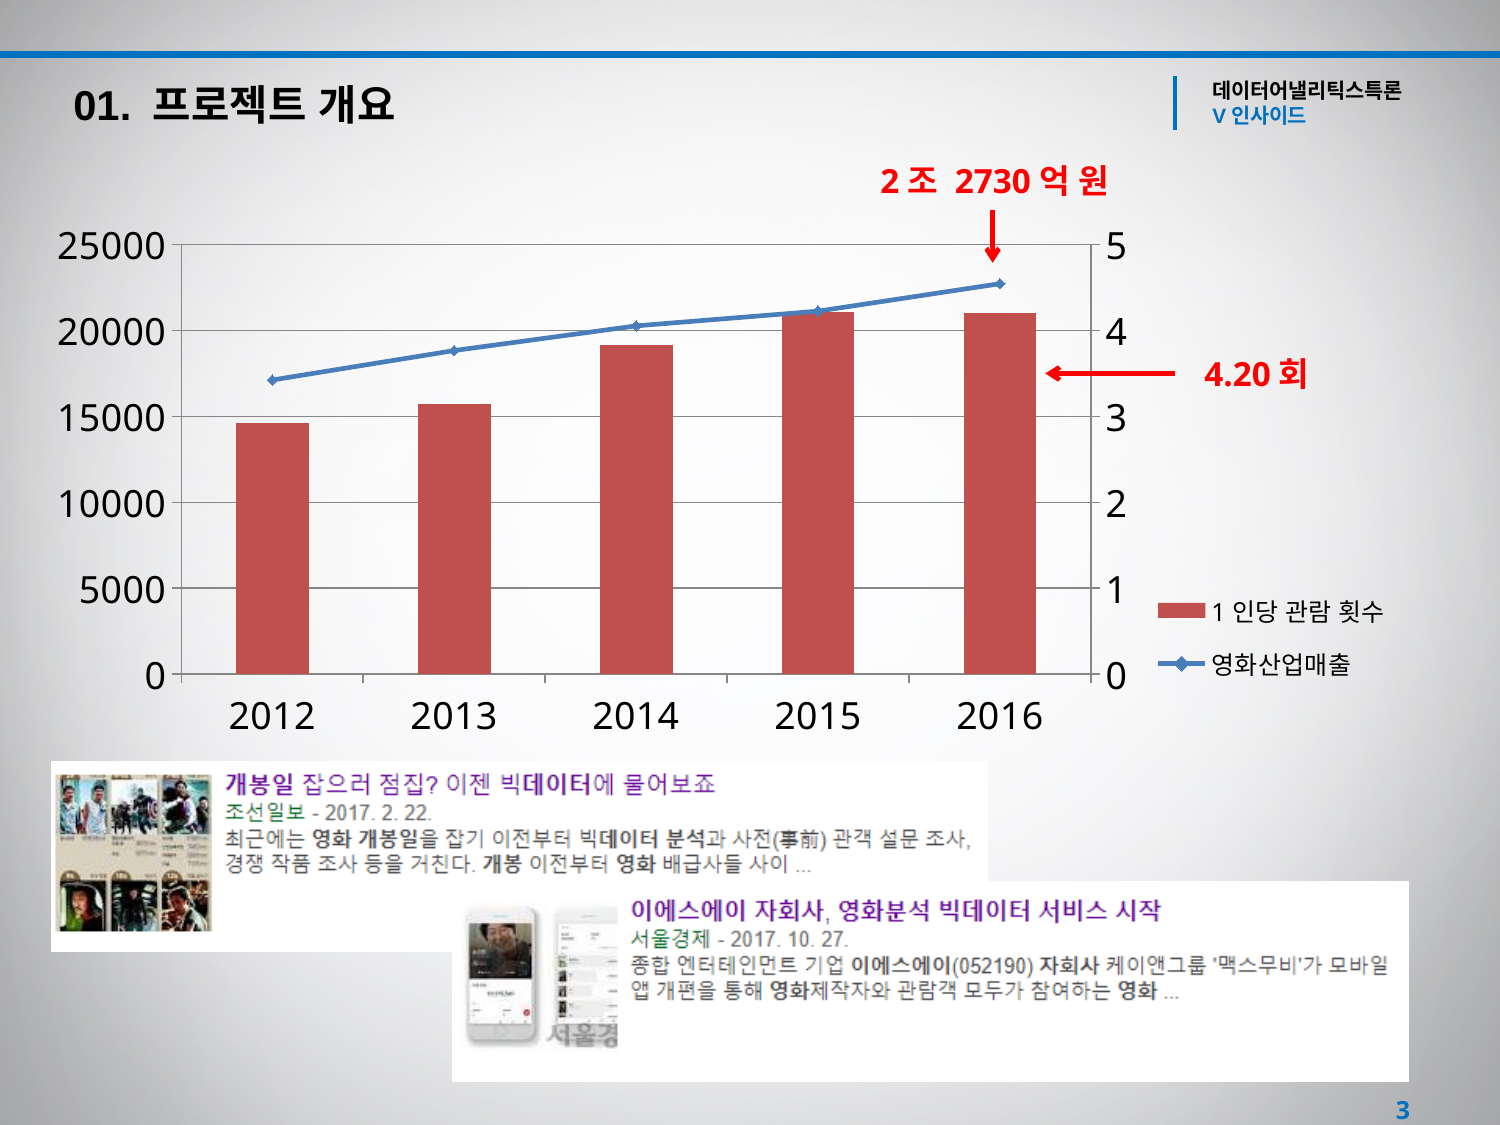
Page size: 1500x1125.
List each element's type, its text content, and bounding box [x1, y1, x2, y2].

picture [0, 58, 1500, 1125]
picture [0, 0, 1500, 51]
chart [29, 207, 1412, 752]
slide_number 3 [1074, 1081, 1425, 1125]
text_box 데이터어낼리틱스특론 V인사이드 [1197, 69, 1418, 160]
text_box 2조 2730억 원 [853, 152, 1137, 206]
text_box 01. 프로젝트 개요 [58, 71, 575, 137]
